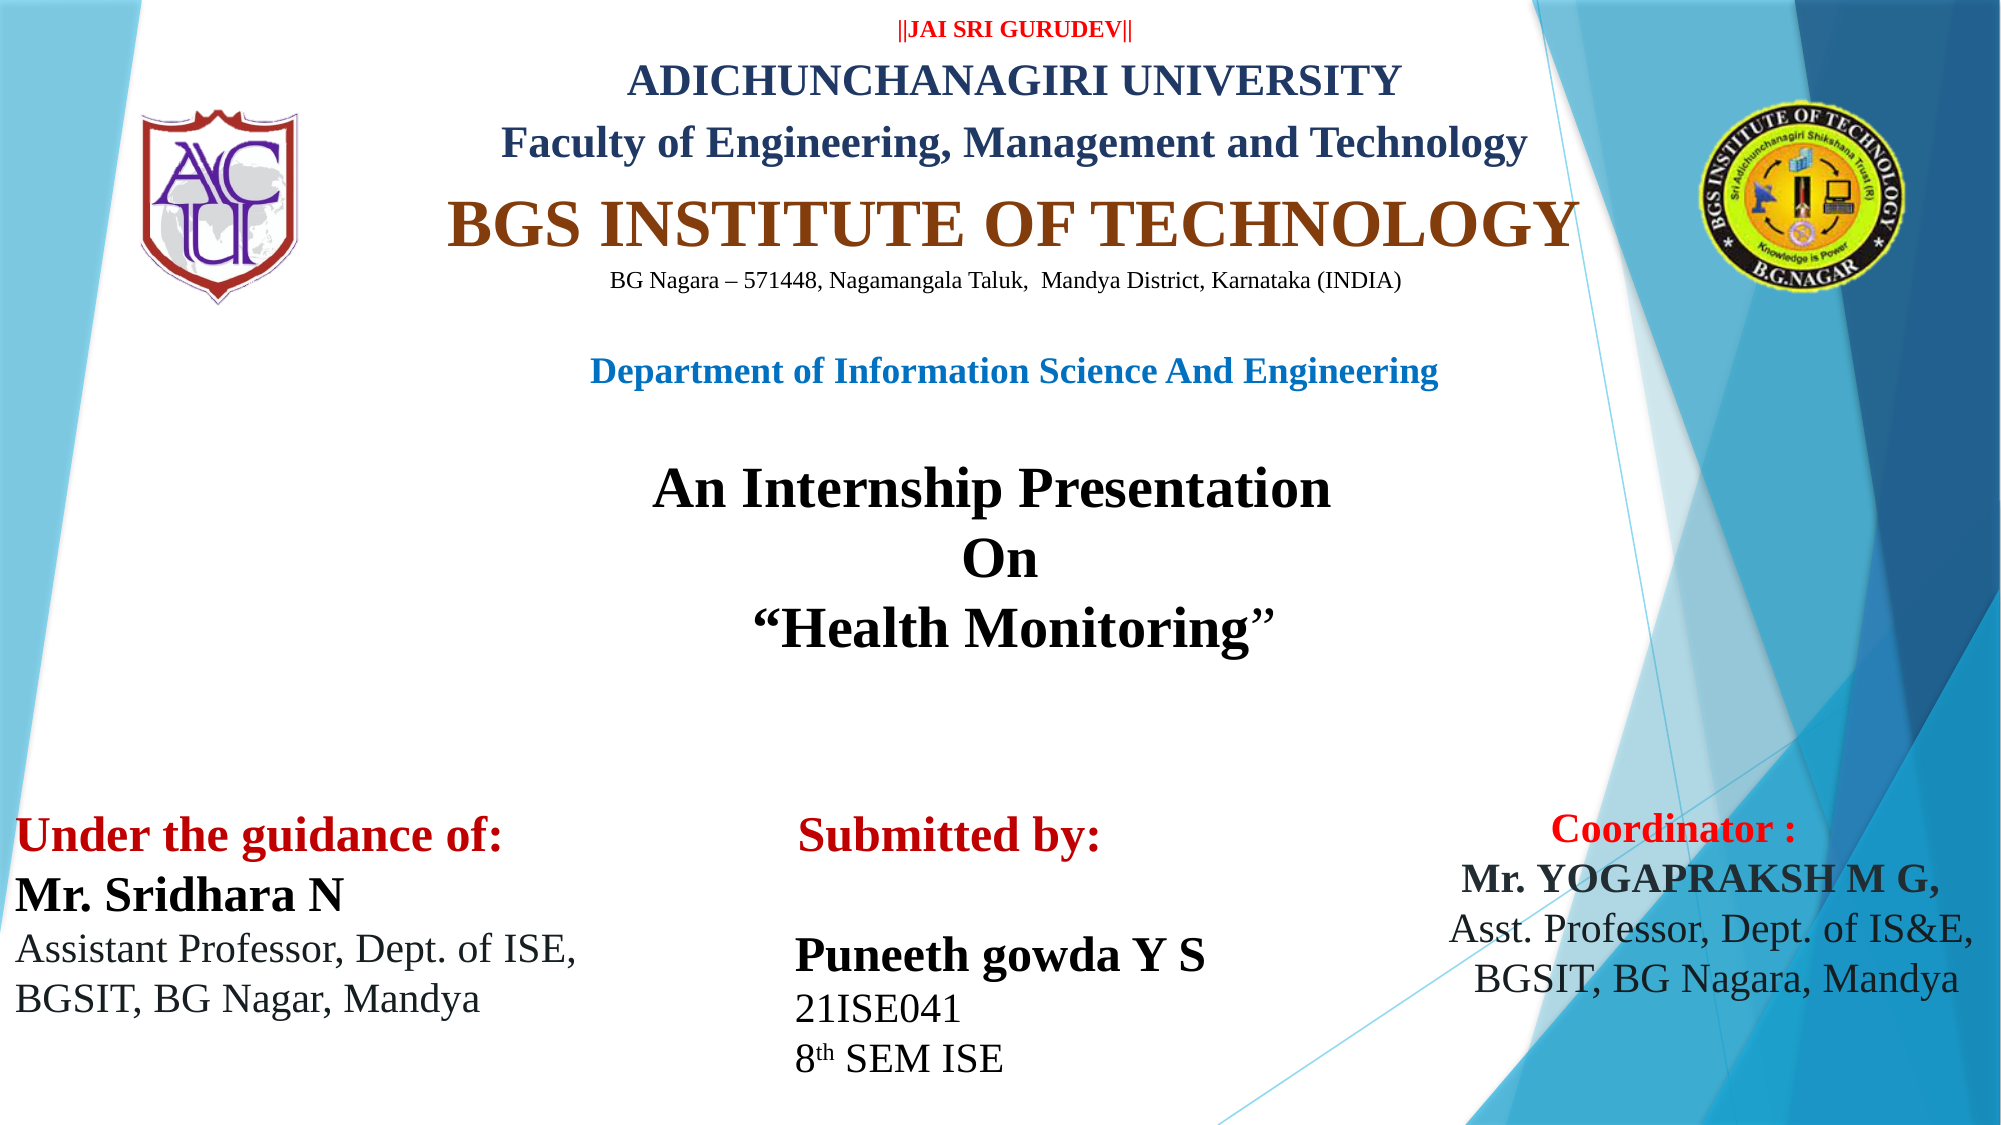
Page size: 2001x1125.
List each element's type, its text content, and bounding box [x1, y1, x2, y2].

text_box Coordinator : Mr. YOGAPRAKSH M G, Asst. Professor, Dept. of IS&E, BGSIT, BG Nagara, Mandya [1348, 793, 2000, 1104]
title ||JAI SRI GURUDEV|| ADICHUNCHANAGIRI UNIVERSITY Faculty of Engineering, Management and Technology BGS INSTITUTE OF TECHNOLOGY BG Nagara – 571448, Nagamangala Taluk, Mandya District, Karnataka (INDIA) Department of Information Science And Engineering [0, 0, 2000, 445]
picture [1657, 58, 1950, 345]
text_box Under the guidance of: Mr. Sridhara N Assistant Professor, Dept. of ISE, BGSIT, BG Nagar, Mandya [0, 793, 677, 1089]
subtitle An Internship Presentation On “Health Monitoring” [249, 445, 1750, 725]
picture [27, 77, 411, 401]
text_box Submitted by: Puneeth gowda Y S 21ISE041 8th SEM ISE [765, 793, 1392, 1125]
